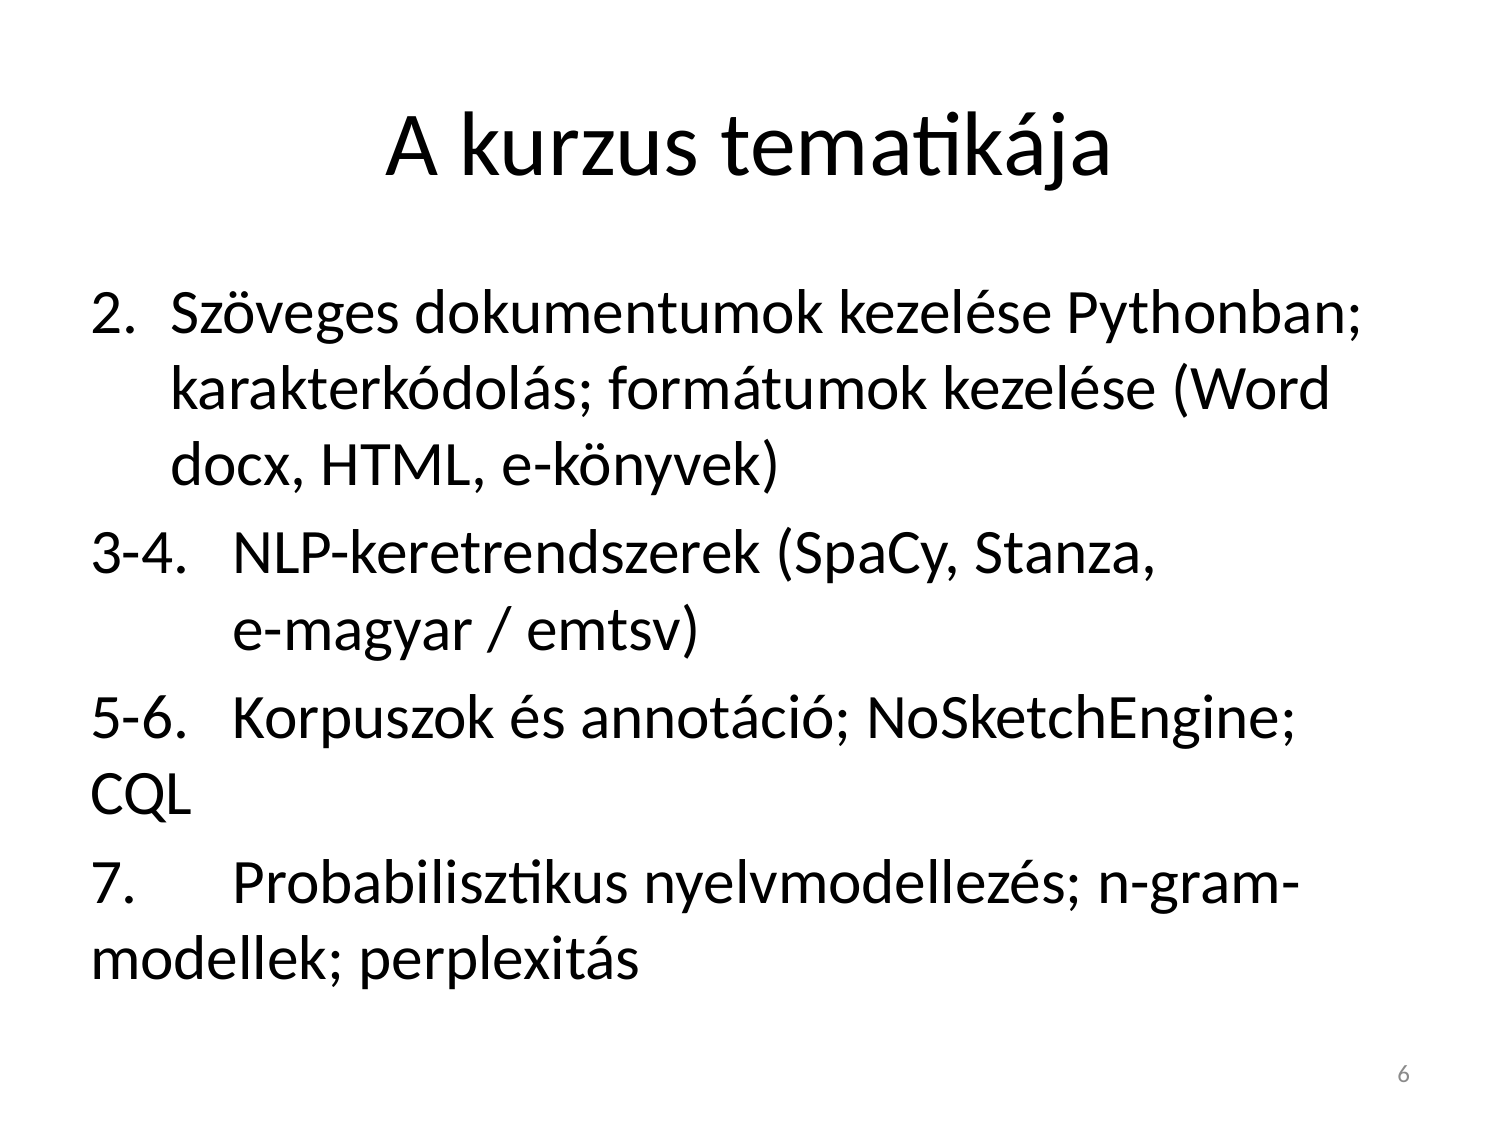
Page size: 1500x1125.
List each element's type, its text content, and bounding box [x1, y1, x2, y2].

title A kurzus tematikája [75, 45, 1425, 233]
slide_number 6 [1074, 1042, 1425, 1103]
list Szöveges dokumentumok kezelése Pythonban; karakterkódolás; formátumok kezelése (Word docx, HTML, e-könyvek) 3-4. NLP-keretrendszerek (SpaCy, Stanza, e-magyar / emtsv) 5-6. Korpuszok és annotáció; NoSketchEngine; CQL 7. Probabilisztikus nyelvmodellezés; n-gram- modellek; perplexitás [75, 262, 1425, 1005]
